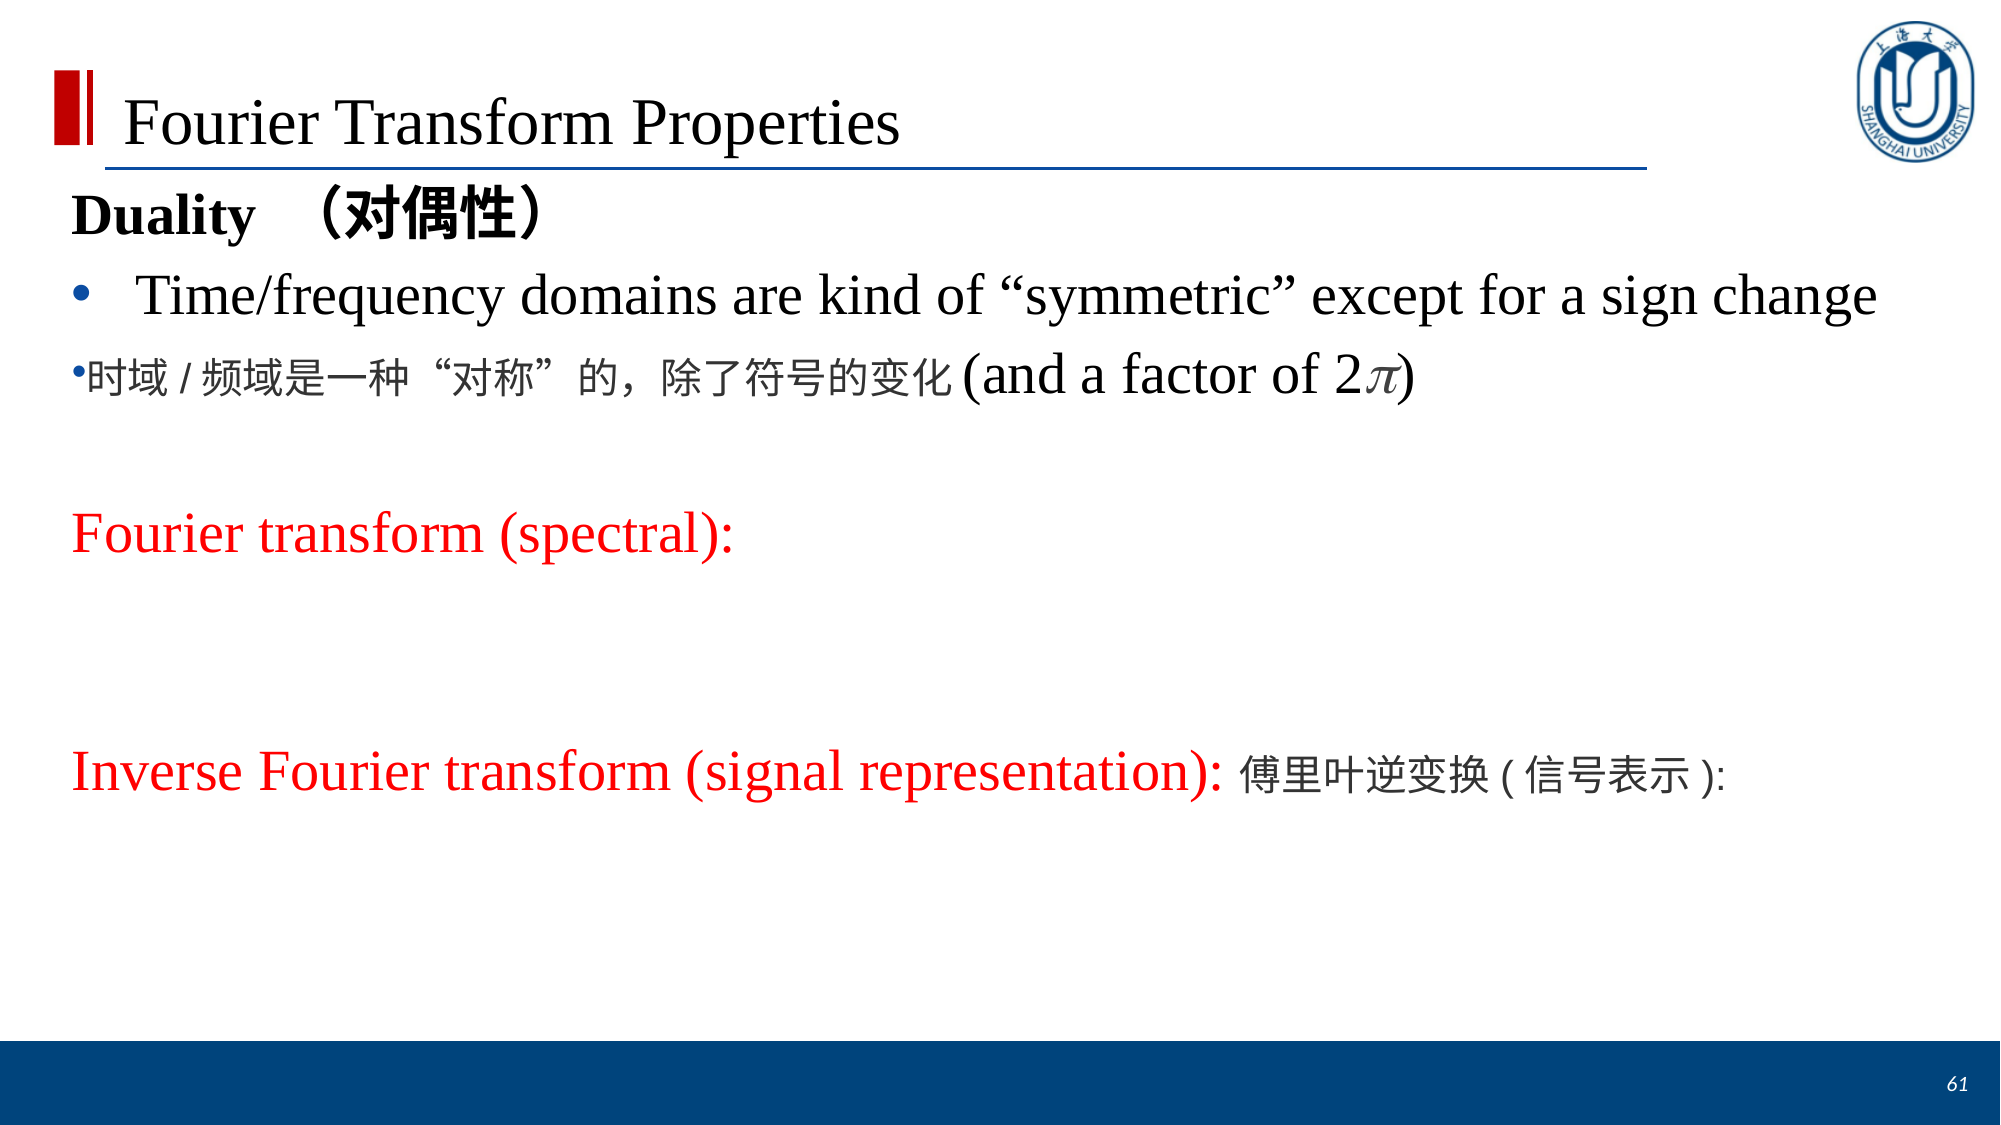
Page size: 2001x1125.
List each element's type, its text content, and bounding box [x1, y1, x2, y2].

picture [1855, 21, 1978, 163]
title Fourier Transform Properties [108, 37, 1857, 167]
slide_number 61 [1768, 1052, 1984, 1113]
